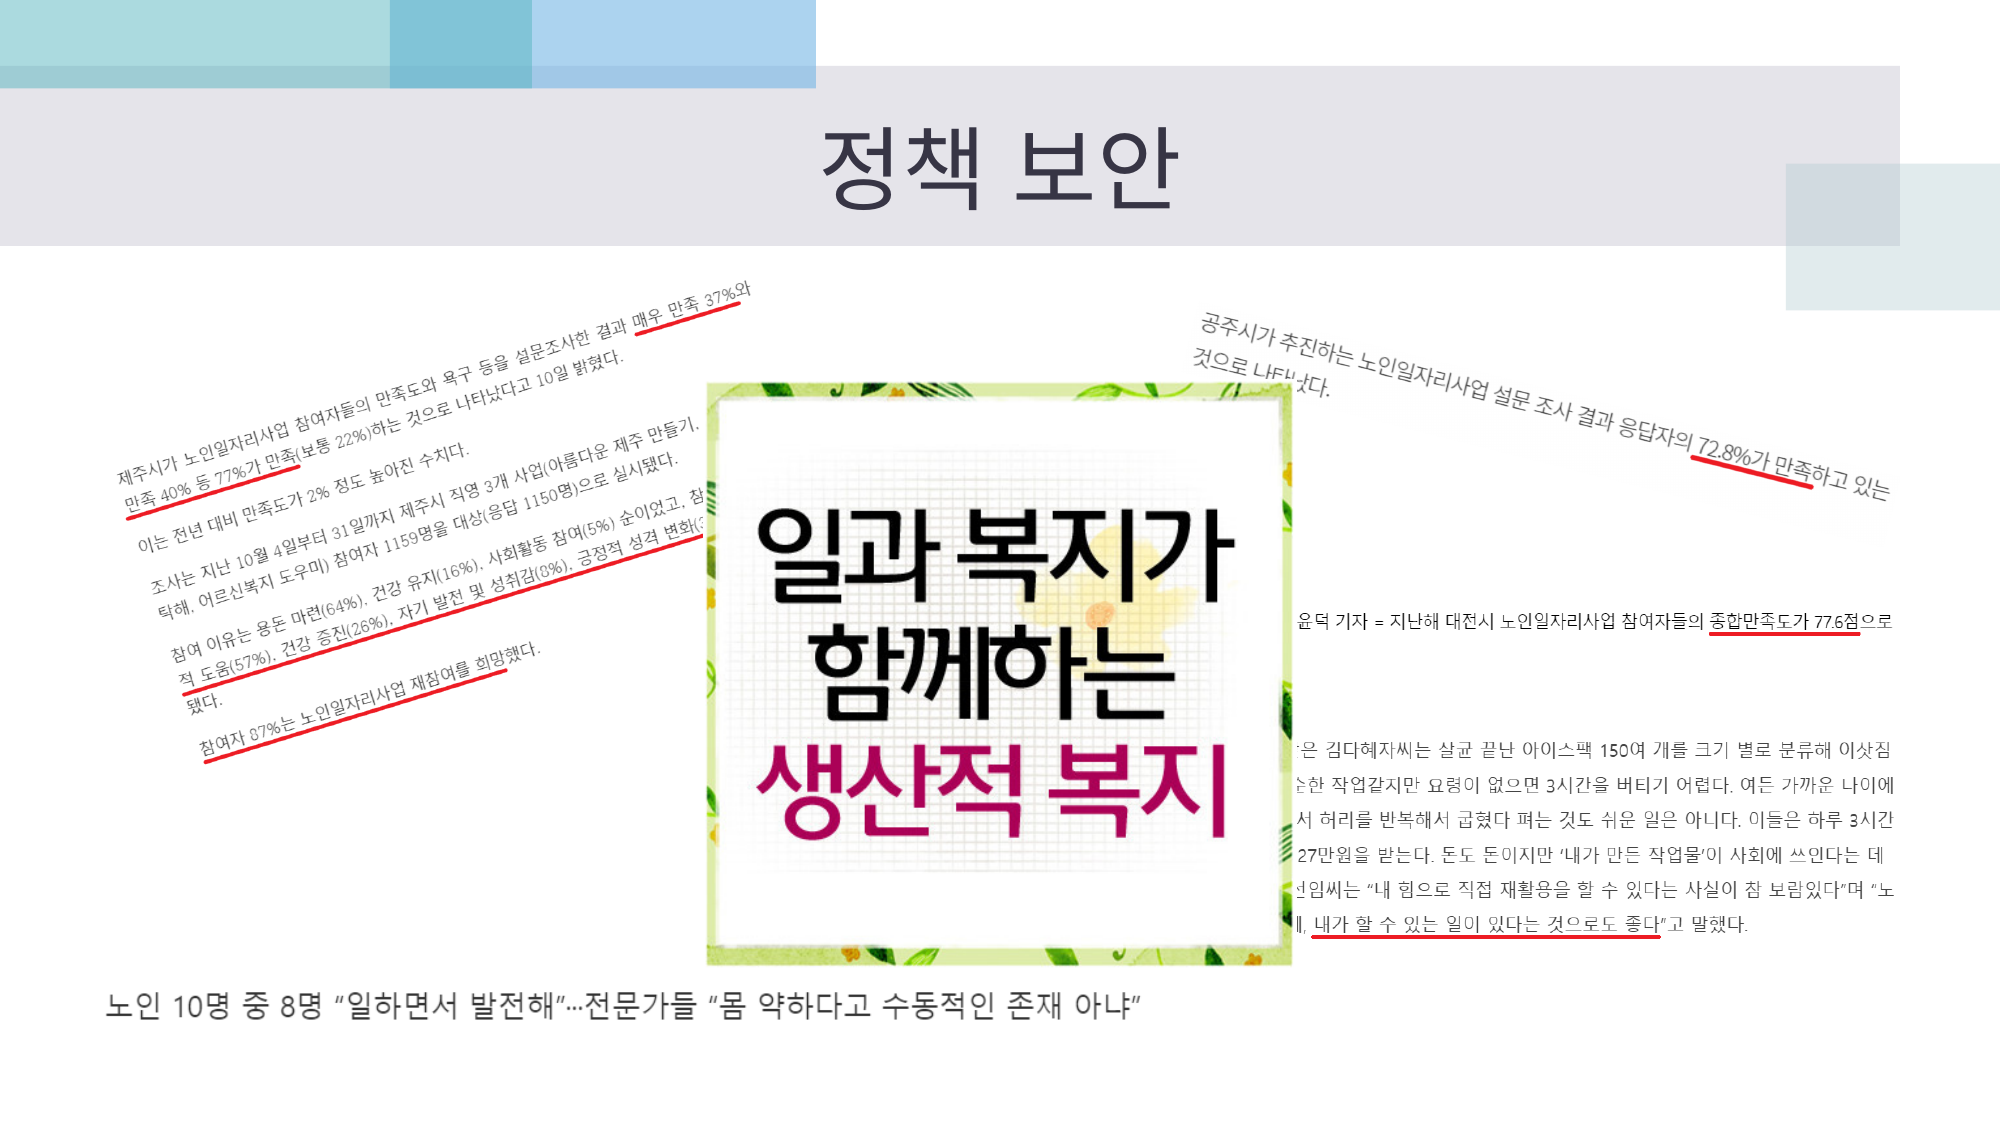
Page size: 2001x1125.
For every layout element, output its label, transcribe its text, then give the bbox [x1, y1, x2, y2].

picture [99, 984, 1147, 1028]
picture [101, 267, 1903, 970]
title 정책 보안 [99, 88, 1900, 246]
